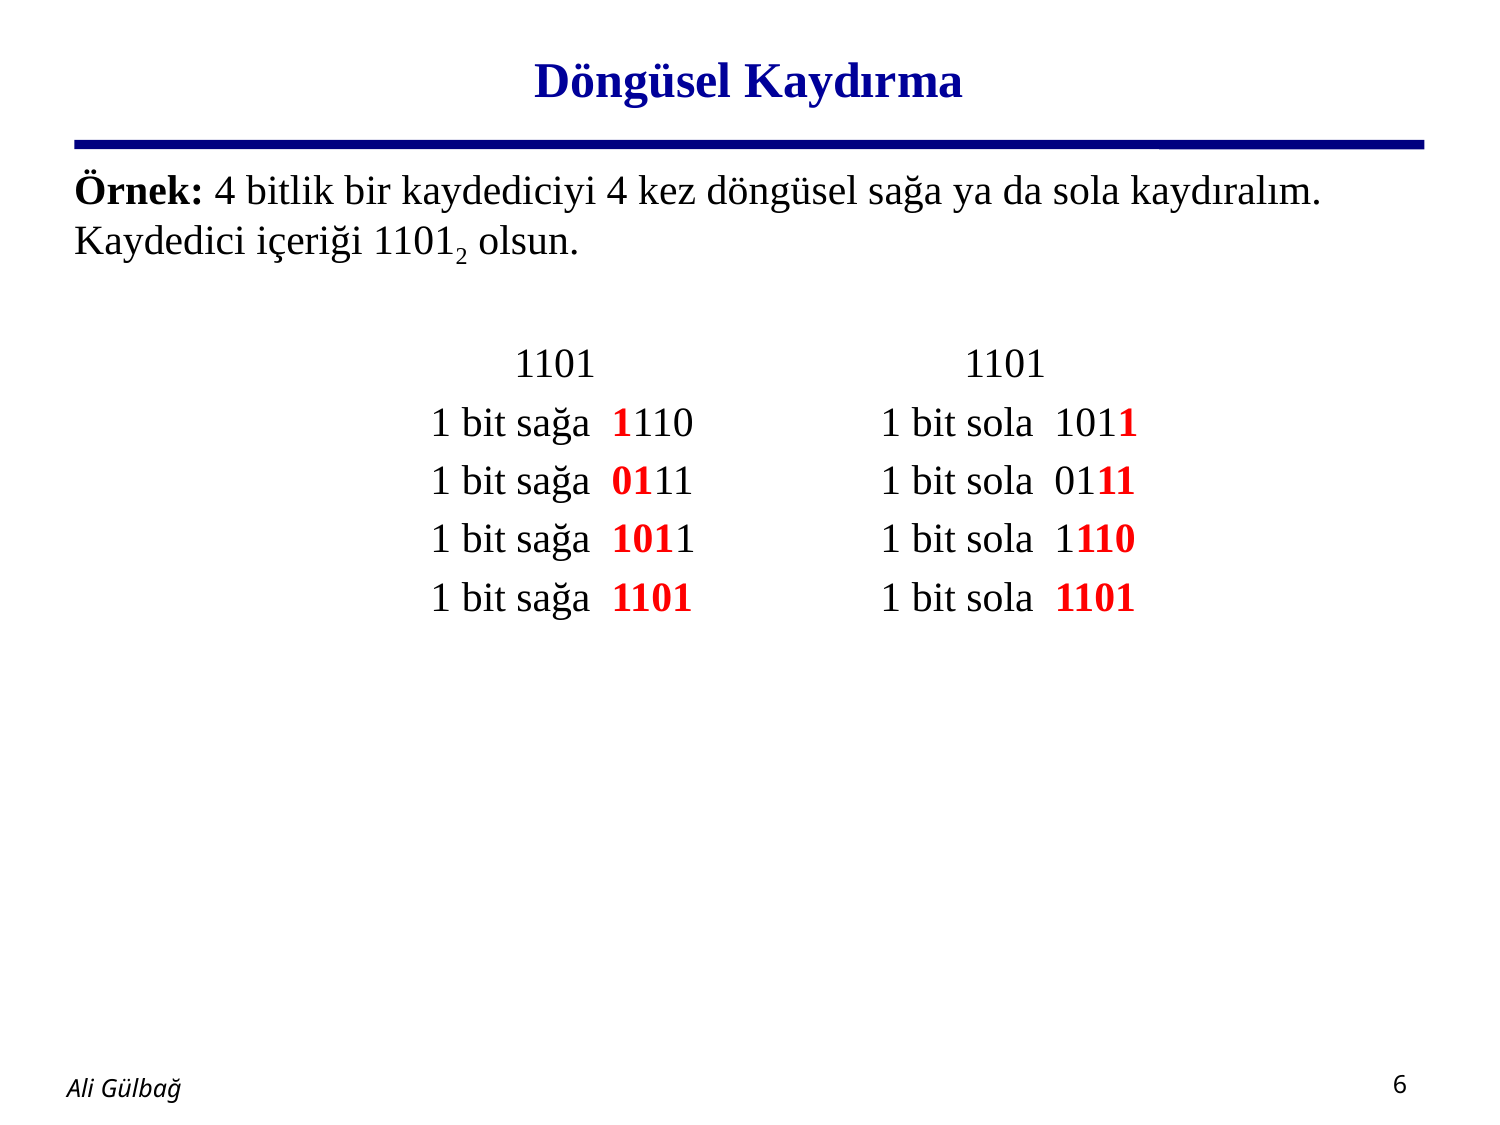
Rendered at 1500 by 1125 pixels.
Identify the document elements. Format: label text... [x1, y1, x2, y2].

title Döngüsel Kaydırma [111, 12, 1388, 143]
list Örnek: 4 bitlik bir kaydediciyi 4 kez döngüsel sağa ya da sola kaydıralım. Kaydedici içeriği 11012 olsun. 1101 1101 1 bit sağa 1110 1 bit sola 1011 1 bit sağa 0111 1 bit sola 0111 1 bit sağa 1011 1 bit sola 1110 1 bit sağa 1101 1 bit sola 1101 [58, 154, 1434, 989]
